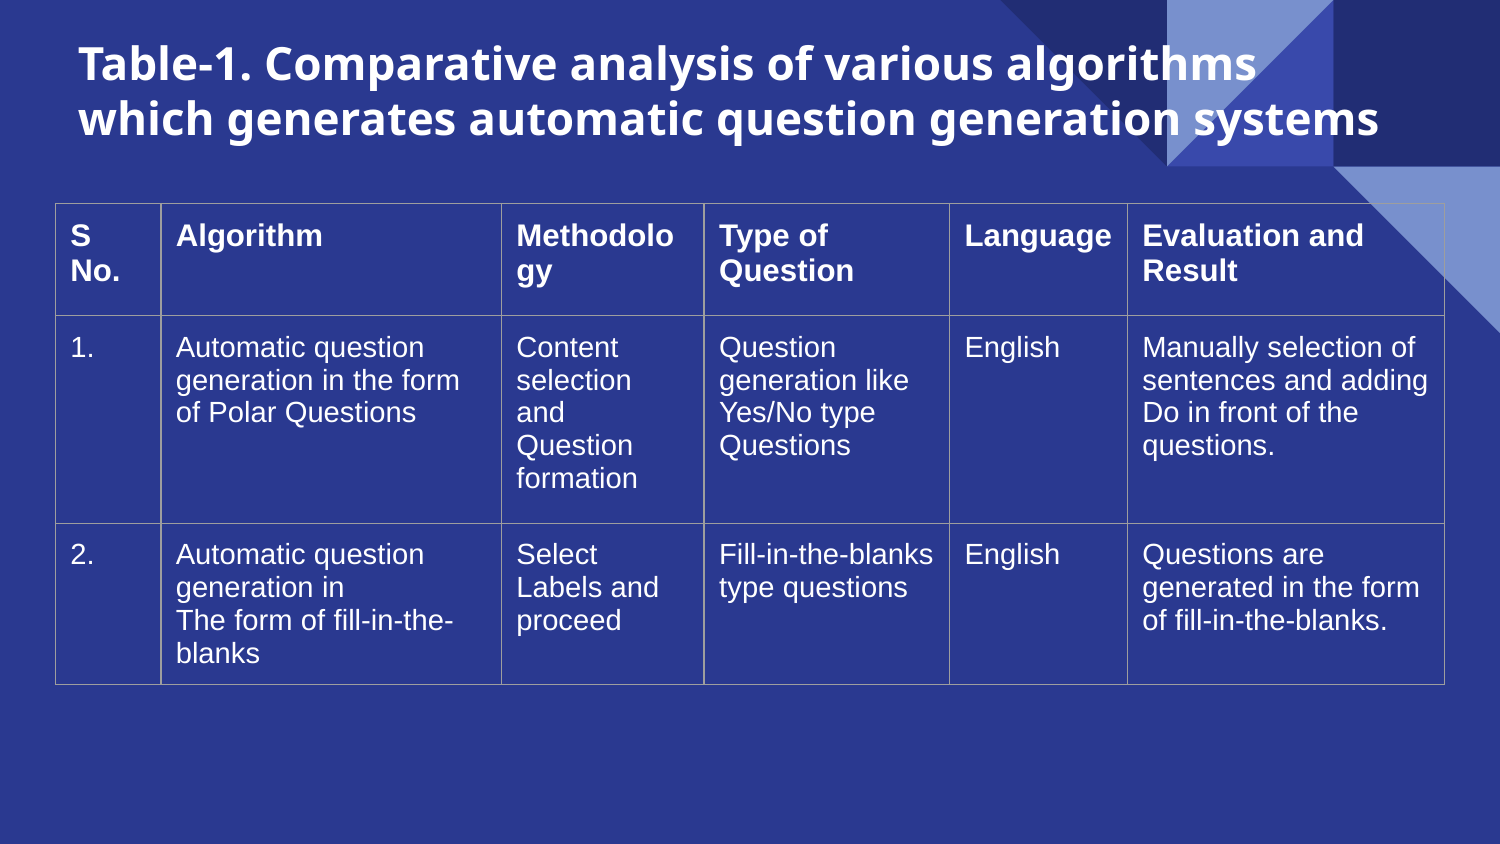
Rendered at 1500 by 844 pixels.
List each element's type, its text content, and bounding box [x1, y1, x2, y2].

title Table-1. Comparative analysis of various algorithms which generates automatic question generation systems [62, 20, 1412, 158]
table_header Language [950, 204, 1127, 315]
table_cell Manually selection of sentences and adding Do in front of the questions. [1128, 316, 1444, 523]
table_cell Automatic question generation in the form of Polar Questions [162, 316, 501, 523]
table_cell 2. [56, 524, 160, 684]
table_cell Question generation like Yes/No type Questions [705, 316, 949, 523]
table_header Algorithm [162, 204, 501, 315]
table_cell Fill-in-the-blanks type questions [705, 524, 949, 684]
table_header Methodology [502, 204, 703, 315]
table_cell English [950, 316, 1127, 523]
table_cell 1. [56, 316, 160, 523]
table_cell Automatic question generation in The form of fill-in-the-blanks [162, 524, 501, 684]
table_cell Content selection and Question formation [502, 316, 703, 523]
table_header Evaluation and Result [1128, 204, 1444, 315]
table_header Type of Question [705, 204, 949, 315]
table_cell Select Labels and proceed [502, 524, 703, 684]
table_header S No. [56, 204, 160, 315]
table_cell Questions are generated in the form of fill-in-the-blanks. [1128, 524, 1444, 684]
table_cell English [950, 524, 1127, 684]
